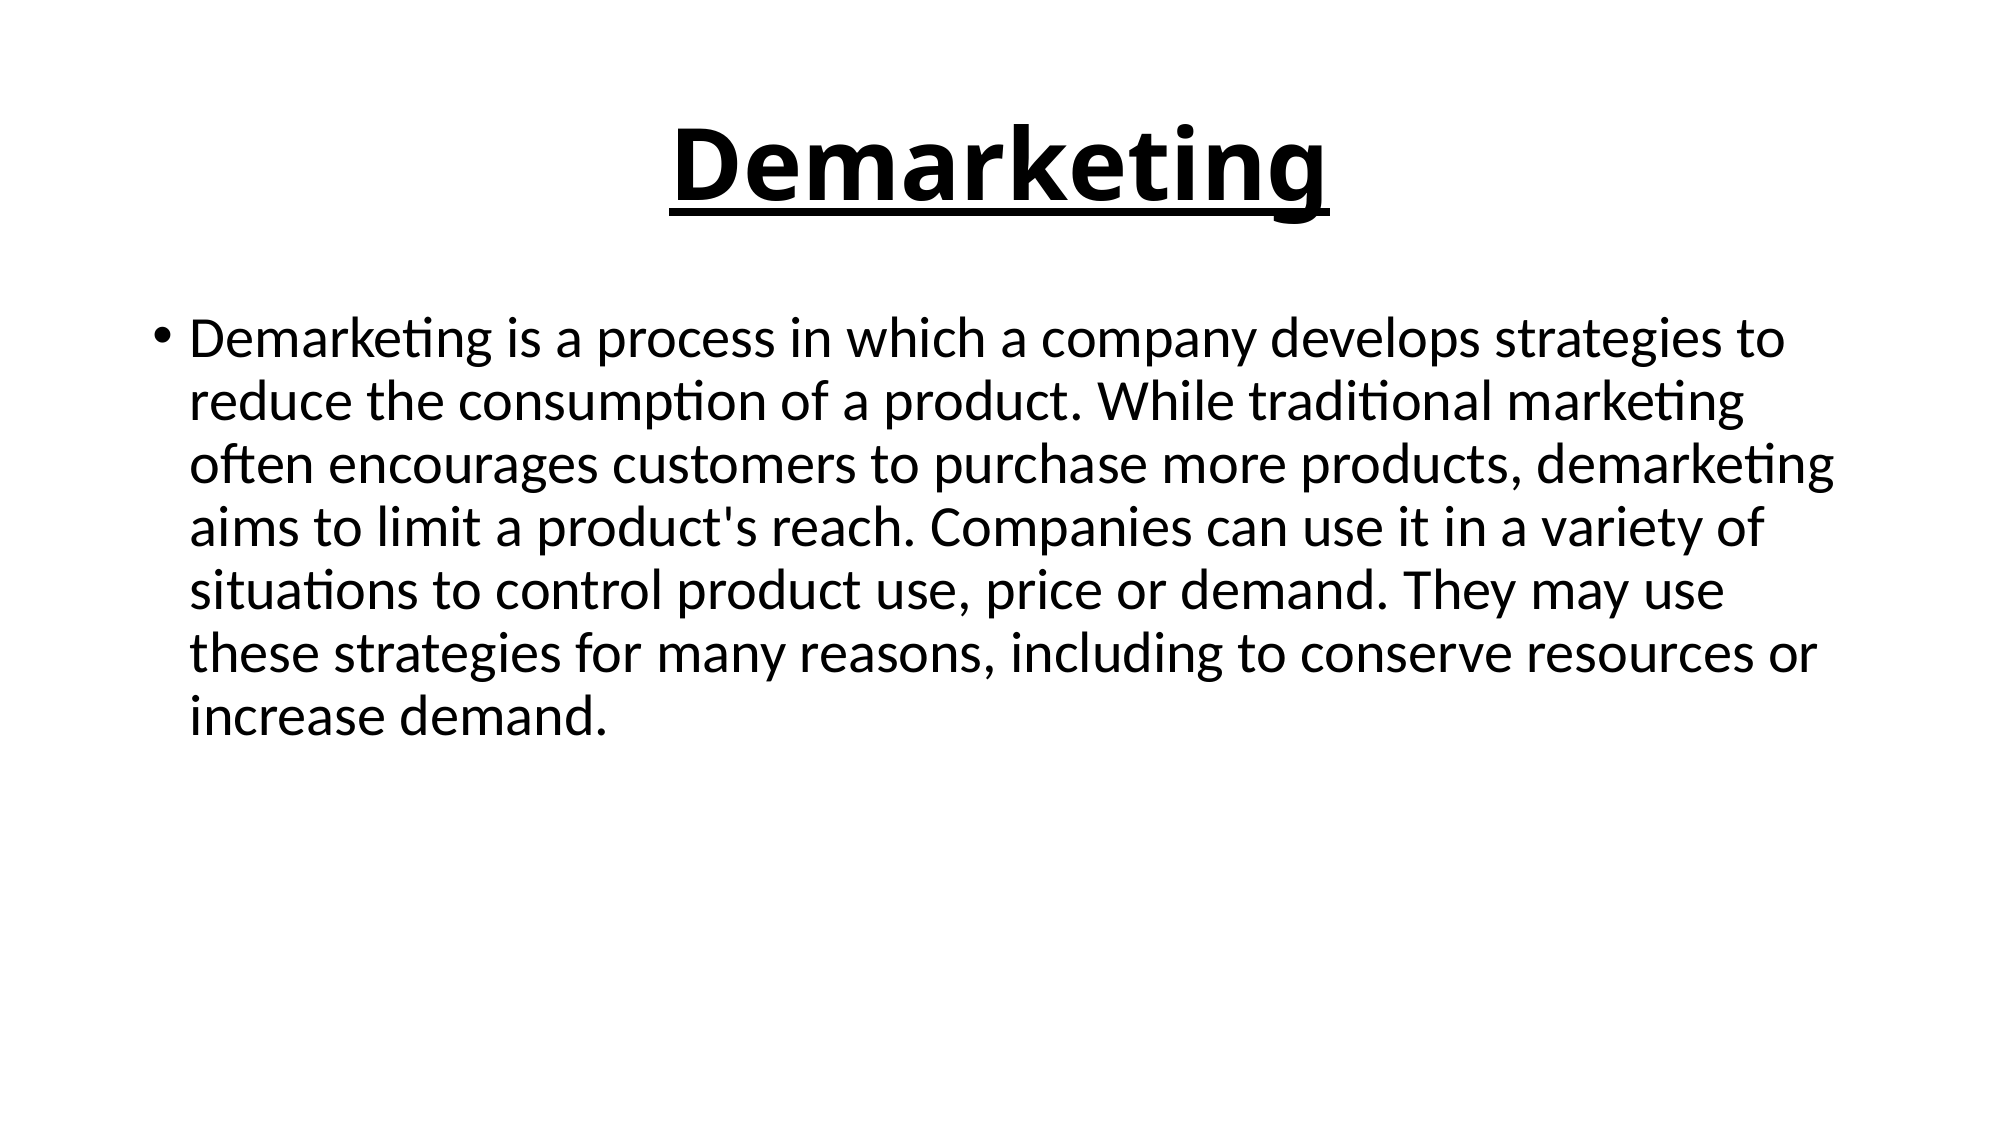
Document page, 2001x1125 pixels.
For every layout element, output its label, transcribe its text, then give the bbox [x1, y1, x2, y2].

list Demarketing is a process in which a company develops strategies to reduce the consumption of a product. While traditional marketing often encourages customers to purchase more products, demarketing aims to limit a product's reach. Companies can use it in a variety of situations to control product use, price or demand. They may use these strategies for many reasons, including to conserve resources or increase demand. [137, 299, 1863, 1014]
title Demarketing [137, 59, 1863, 278]
